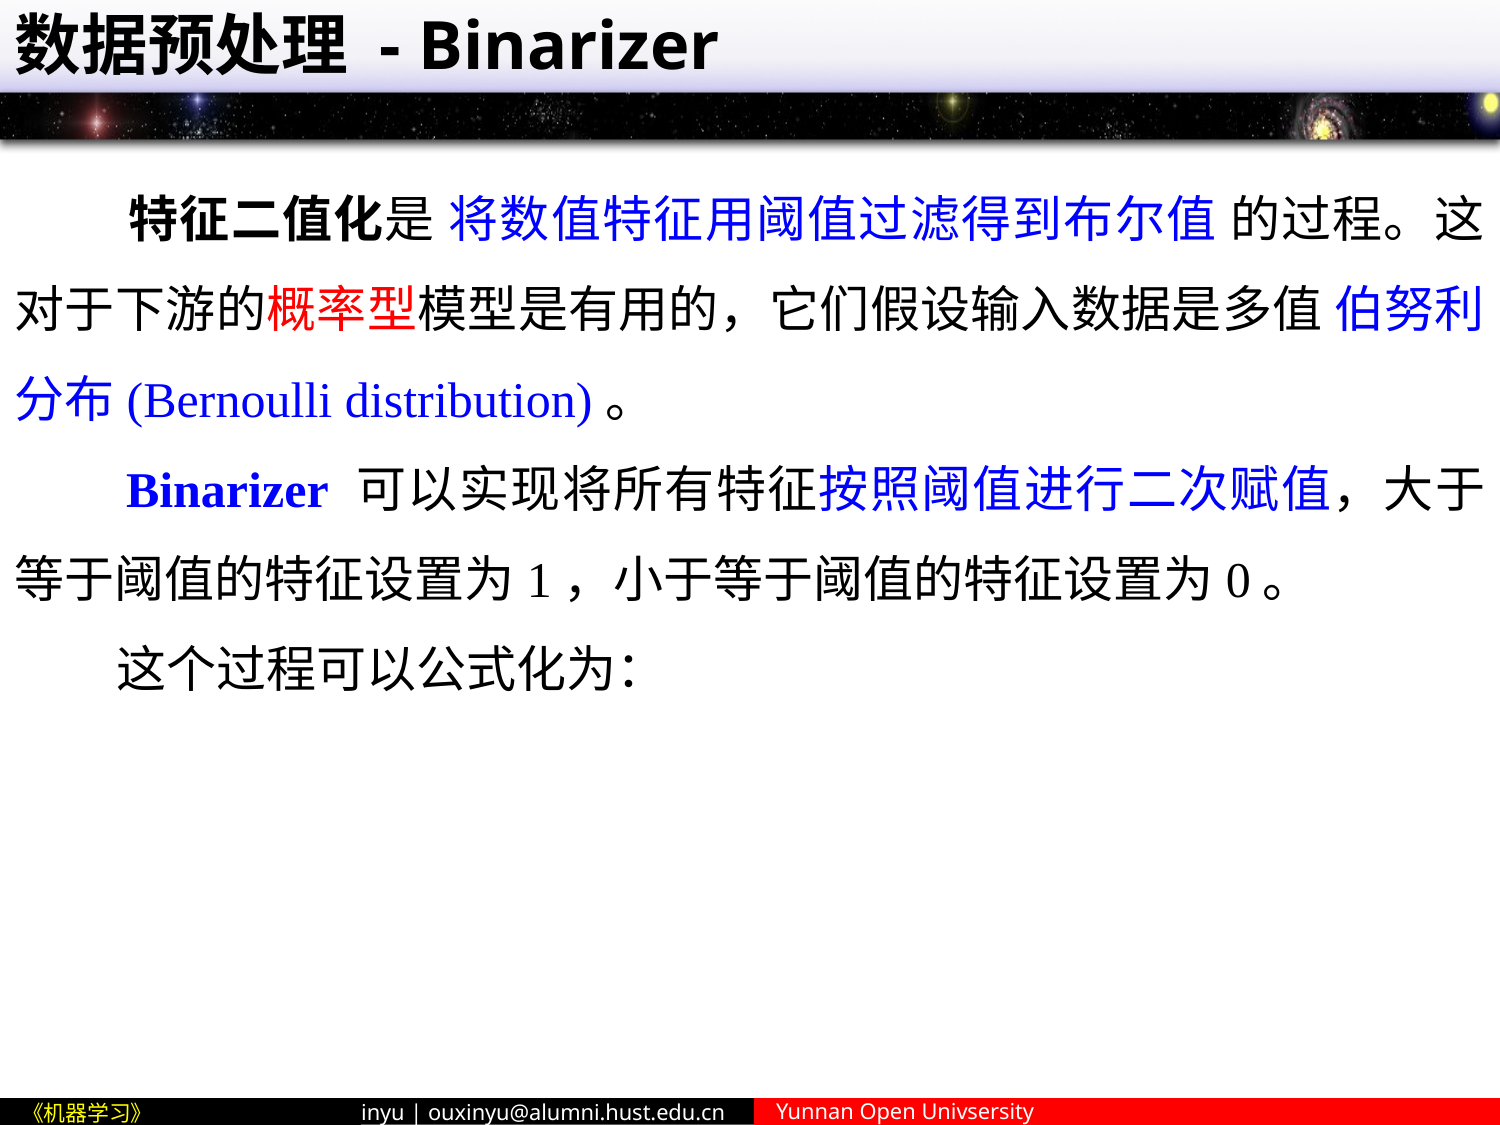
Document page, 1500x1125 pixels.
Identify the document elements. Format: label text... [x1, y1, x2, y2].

title 数据预处理 - Binarizer [0, 3, 1240, 94]
picture [0, 0, 1500, 1098]
